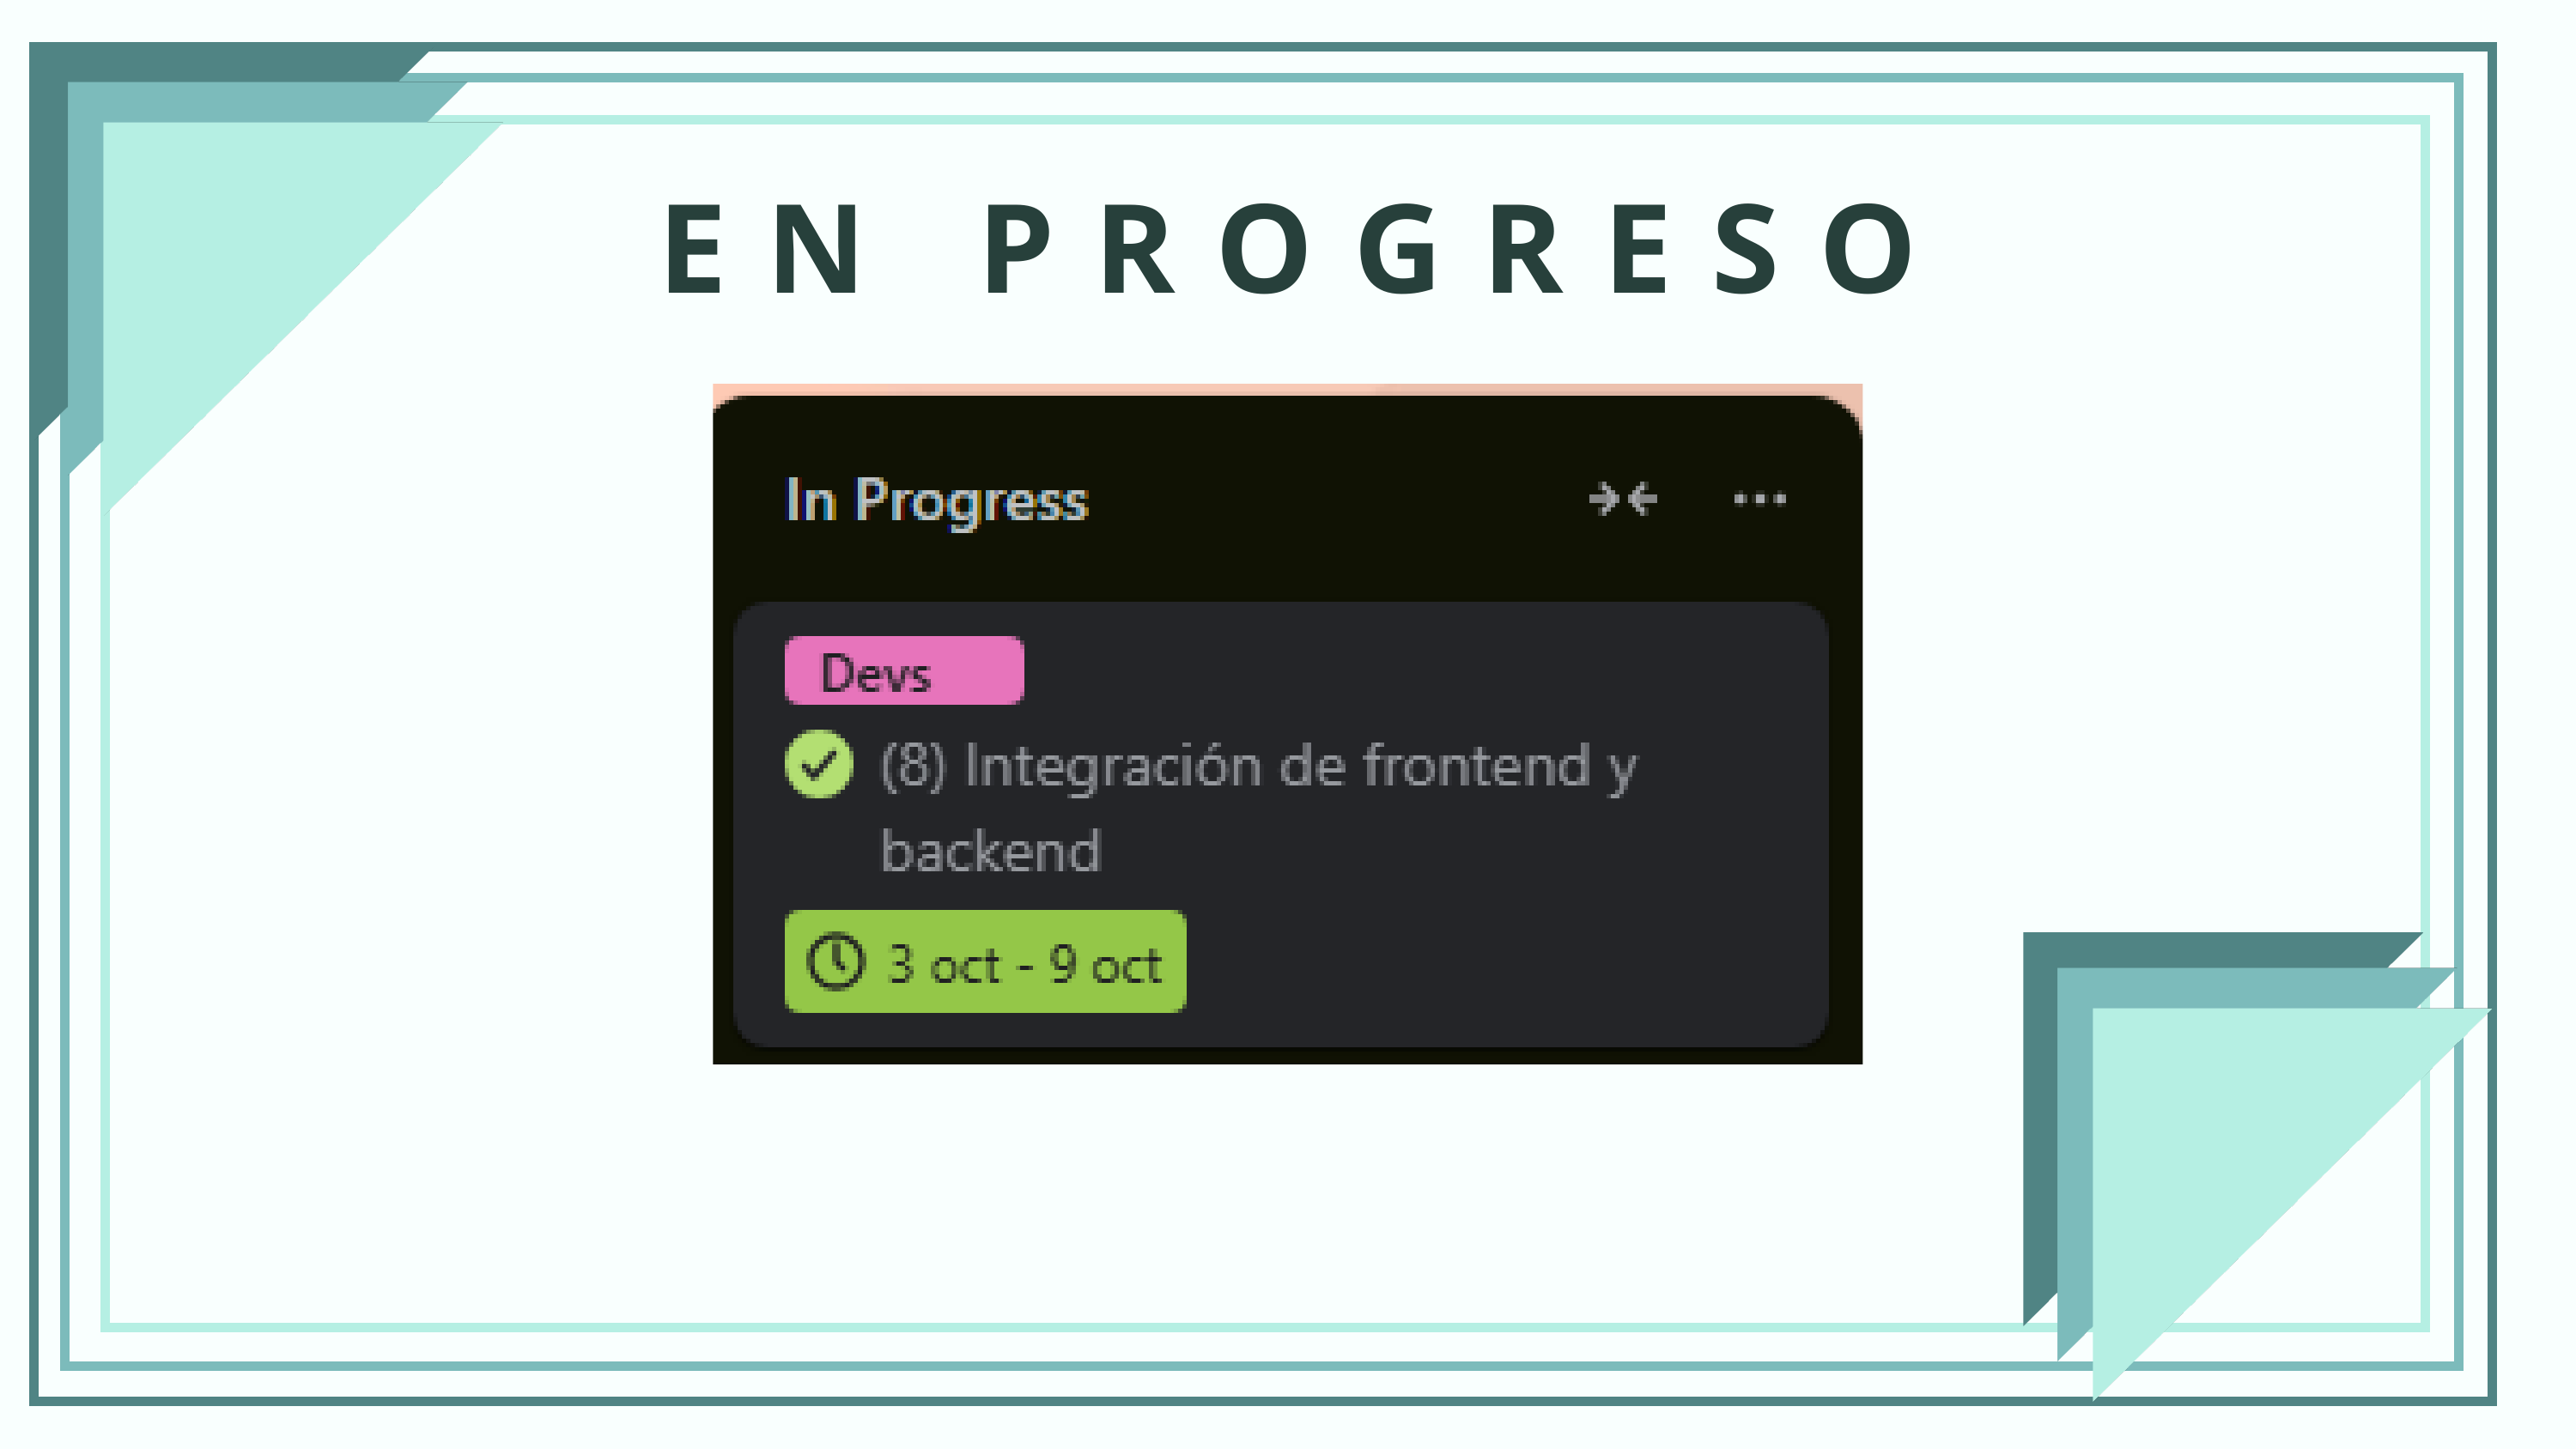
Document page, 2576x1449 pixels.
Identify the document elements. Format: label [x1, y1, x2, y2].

text_box [33, 46, 2493, 1403]
